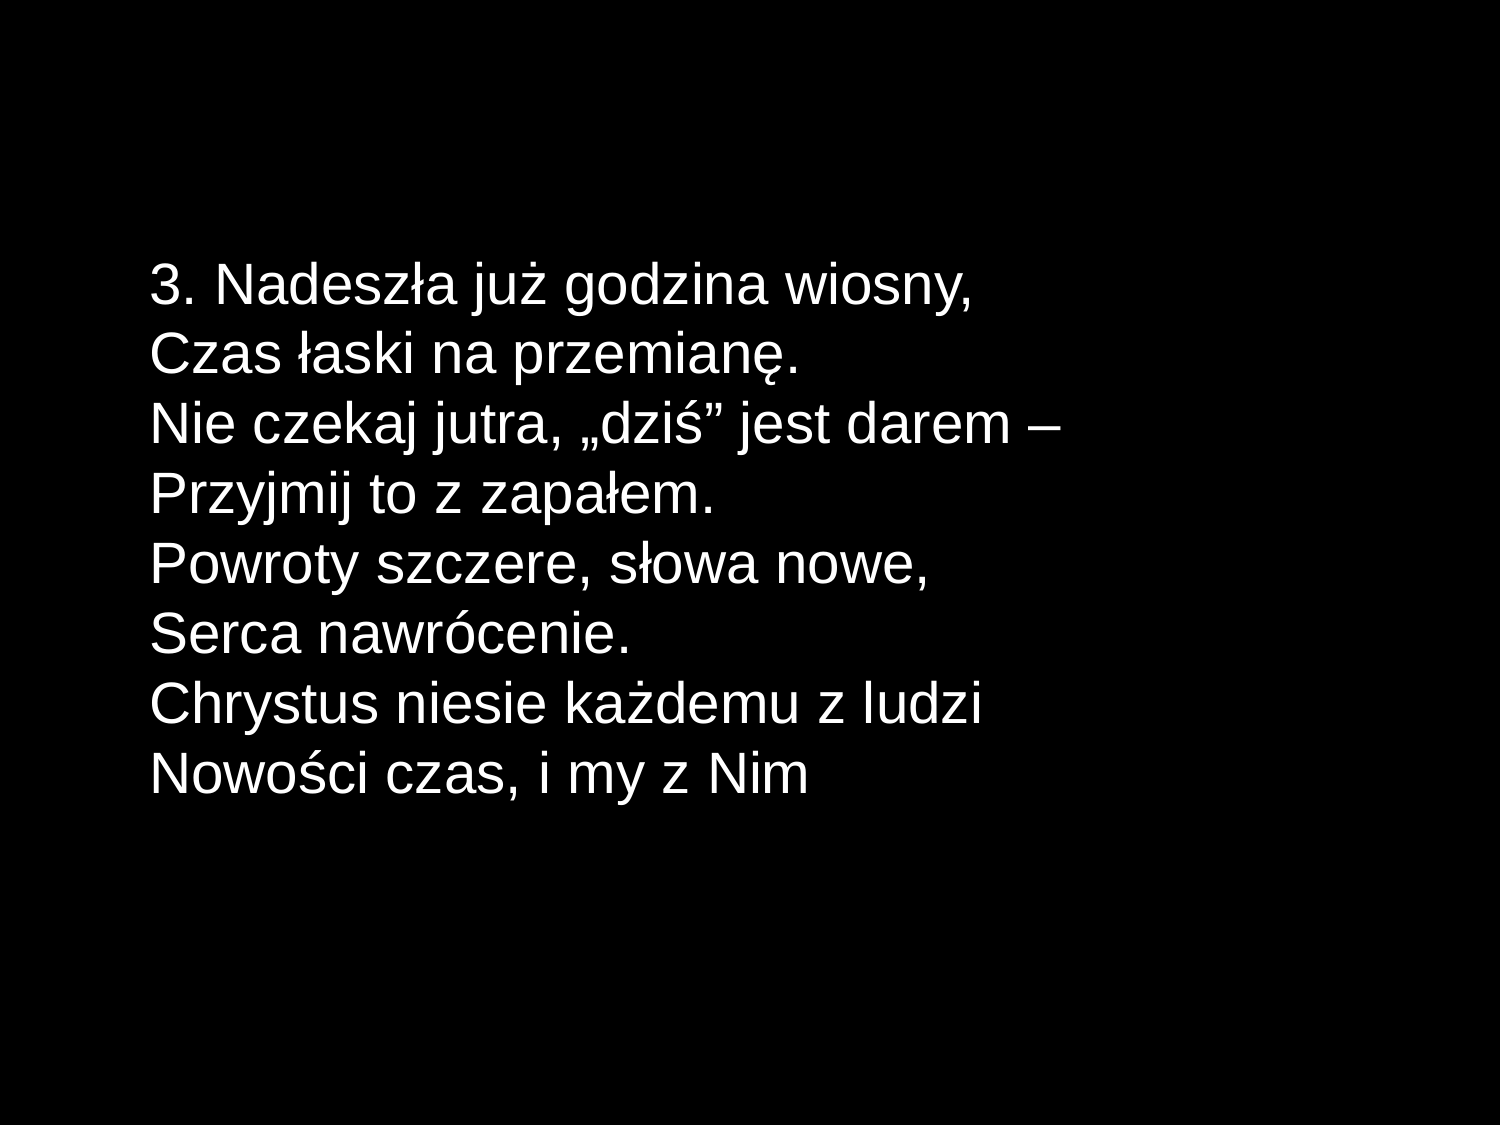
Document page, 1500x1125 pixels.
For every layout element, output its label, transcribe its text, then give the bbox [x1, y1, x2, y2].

text_box 3. Nadeszła już godzina wiosny, Czas łaski na przemianę. Nie czekaj jutra, „dziś” jest darem – Przyjmij to z zapałem. Powroty szczere, słowa nowe, Serca nawrócenie. Chrystus niesie każdemu z ludzi Nowości czas, i my z Nim [134, 238, 1500, 813]
